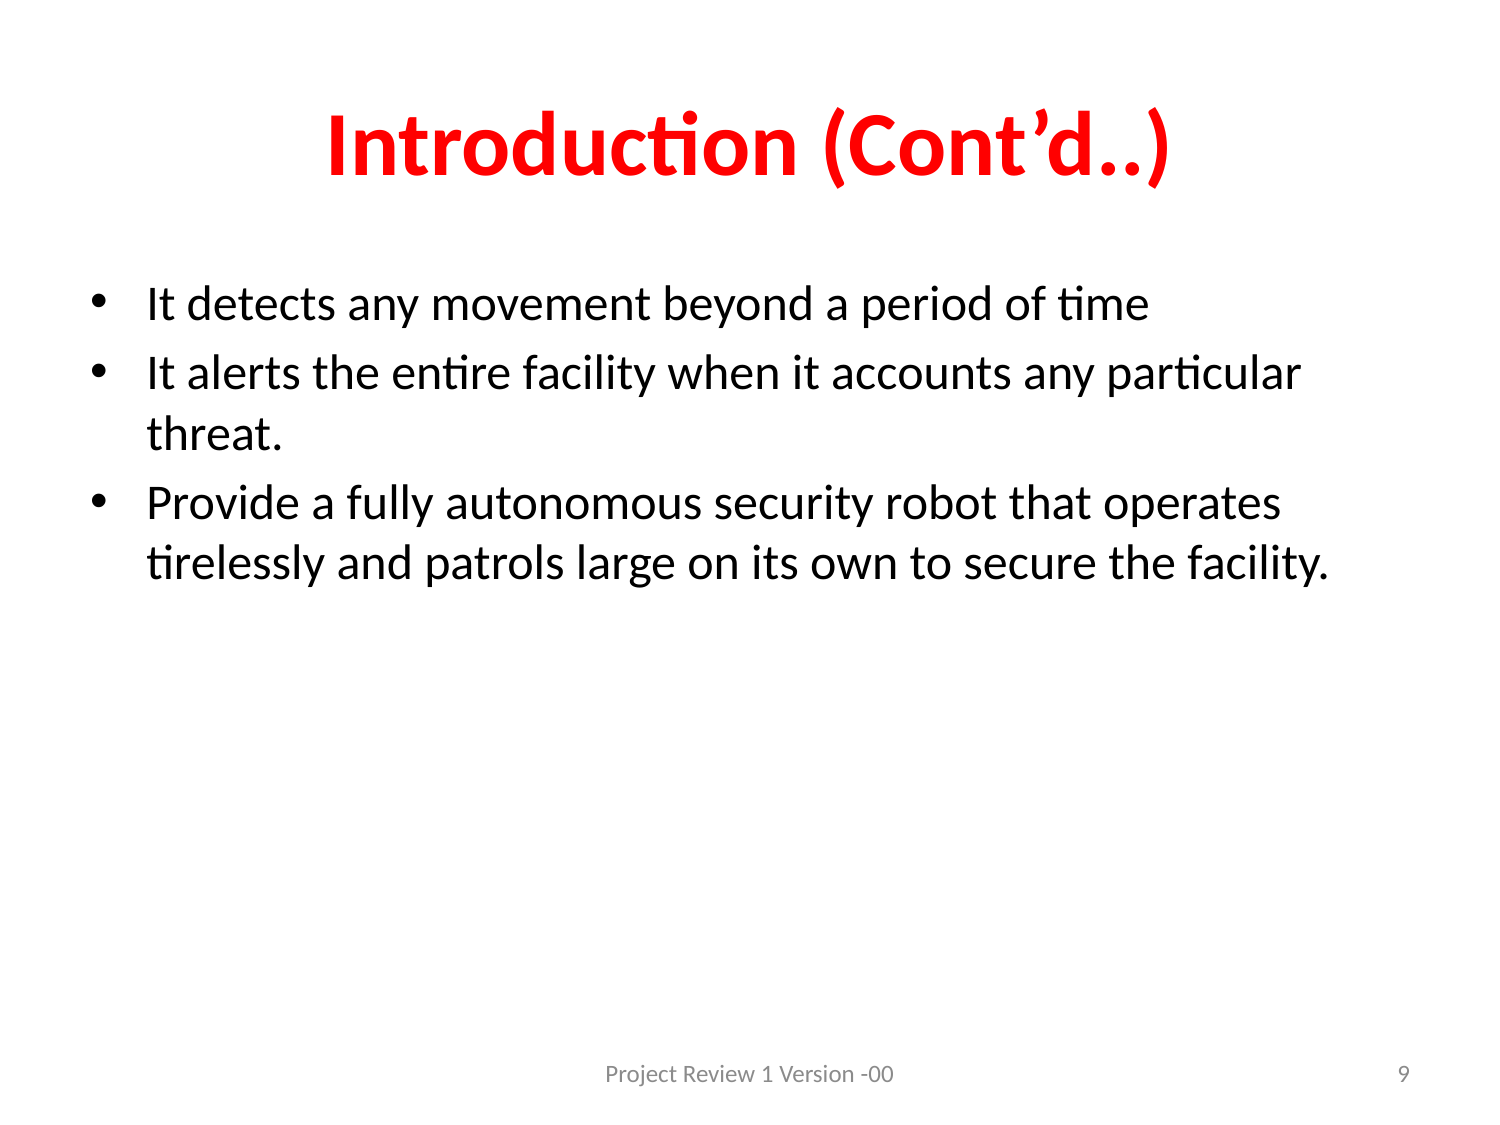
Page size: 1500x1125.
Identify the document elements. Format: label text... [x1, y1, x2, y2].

slide_number 9 [1074, 1042, 1425, 1103]
title Introduction (Cont’d..) [75, 45, 1425, 233]
footer Project Review 1 Version -00 [512, 1042, 988, 1103]
list It detects any movement beyond a period of time It alerts the entire facility when it accounts any particular threat. Provide a fully autonomous security robot that operates tirelessly and patrols large on its own to secure the facility. [75, 262, 1425, 1005]
